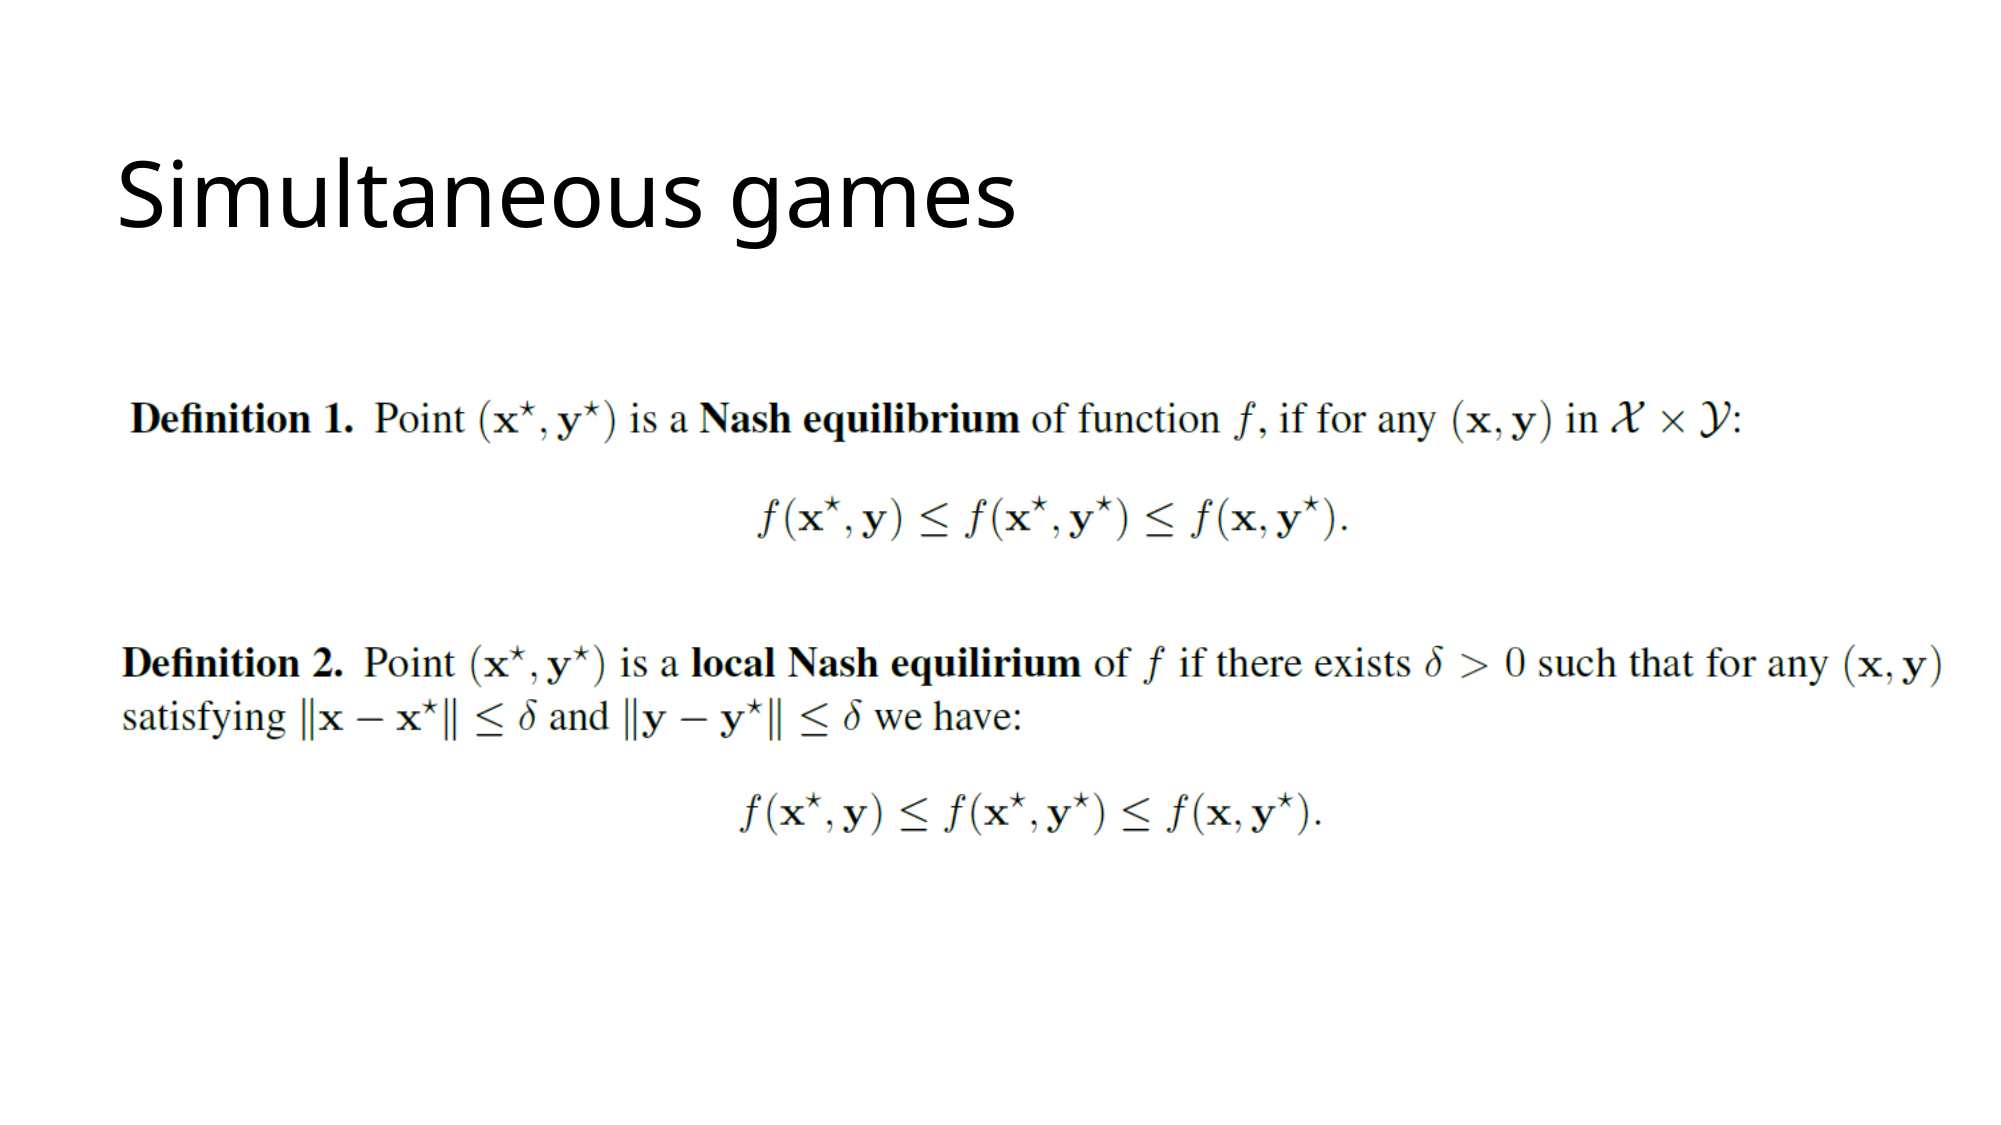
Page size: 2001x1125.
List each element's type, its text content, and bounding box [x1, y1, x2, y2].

picture [101, 618, 1982, 873]
title Simultaneous games [101, 88, 1827, 307]
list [101, 377, 1827, 563]
